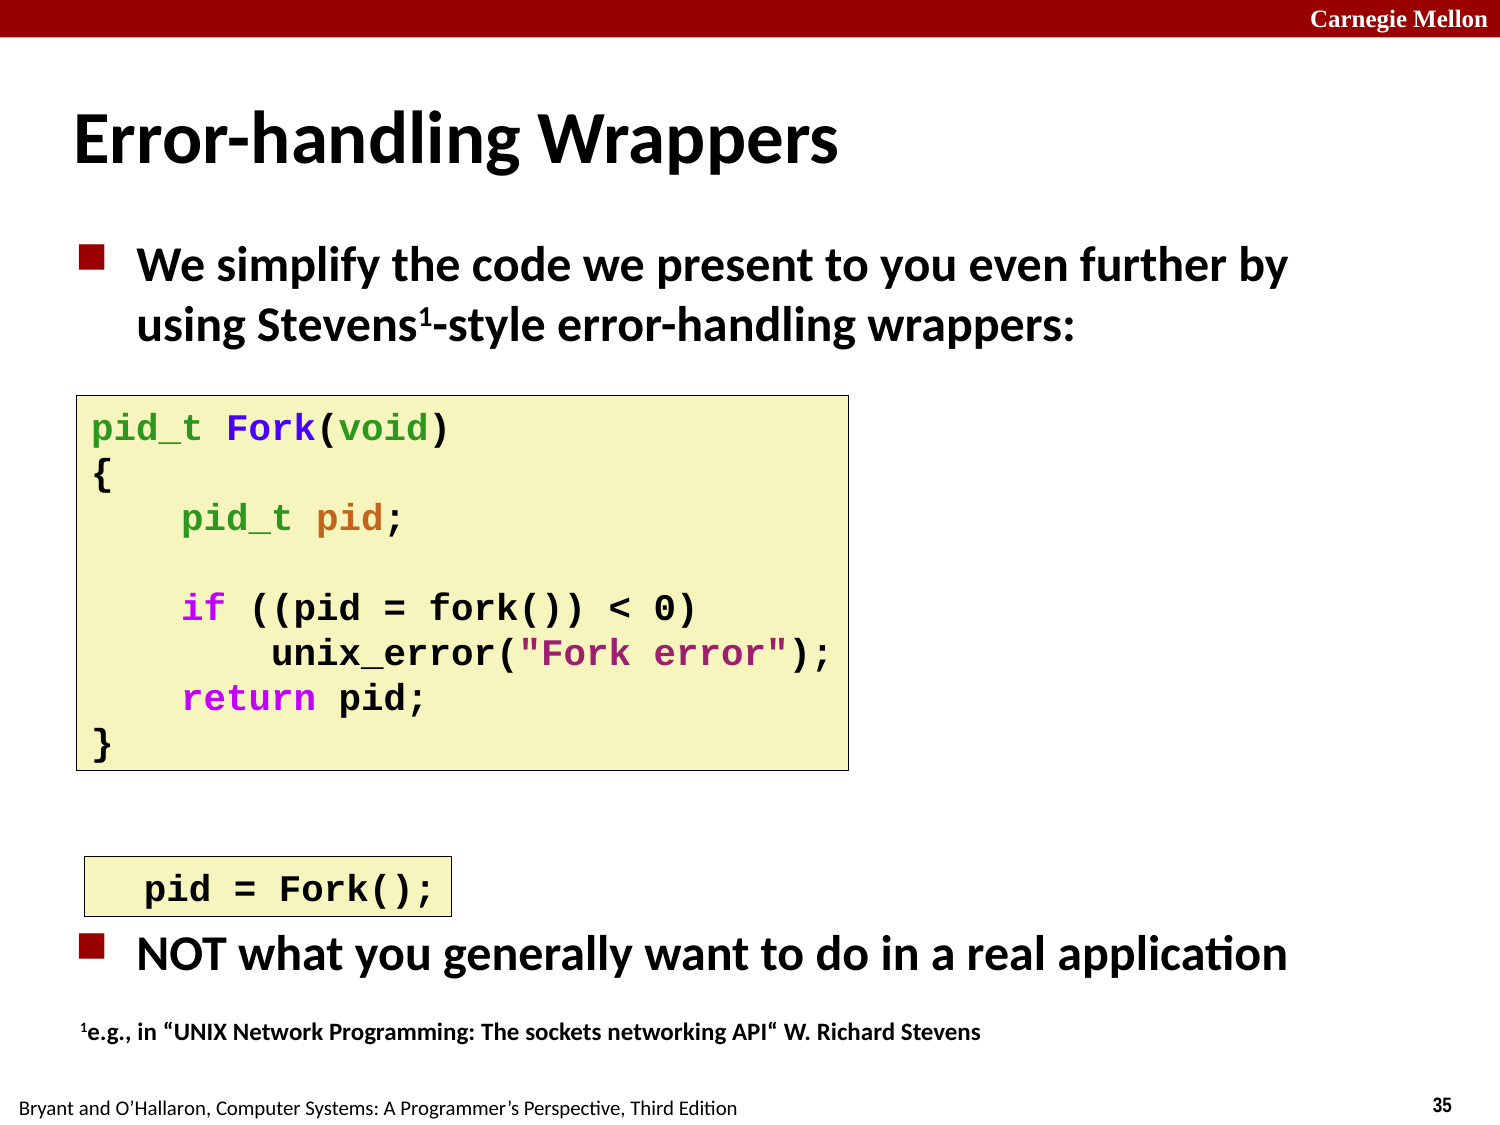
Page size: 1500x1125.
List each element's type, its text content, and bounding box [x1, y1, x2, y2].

text_box pid = Fork(); [84, 856, 452, 917]
title Error-handling Wrappers [58, 71, 1305, 197]
text_box pid_t Fork(void) { pid_t pid; if ((pid = fork()) < 0) unix_error("Fork error"); return pid; } [76, 395, 849, 770]
list We simplify the code we present to you even further by using Stevens1-style error-handling wrappers: NOT what you generally want to do in a real application 1e.g., in “UNIX Network Programming: The sockets networking API“ W. Richard Stevens [64, 223, 1361, 363]
